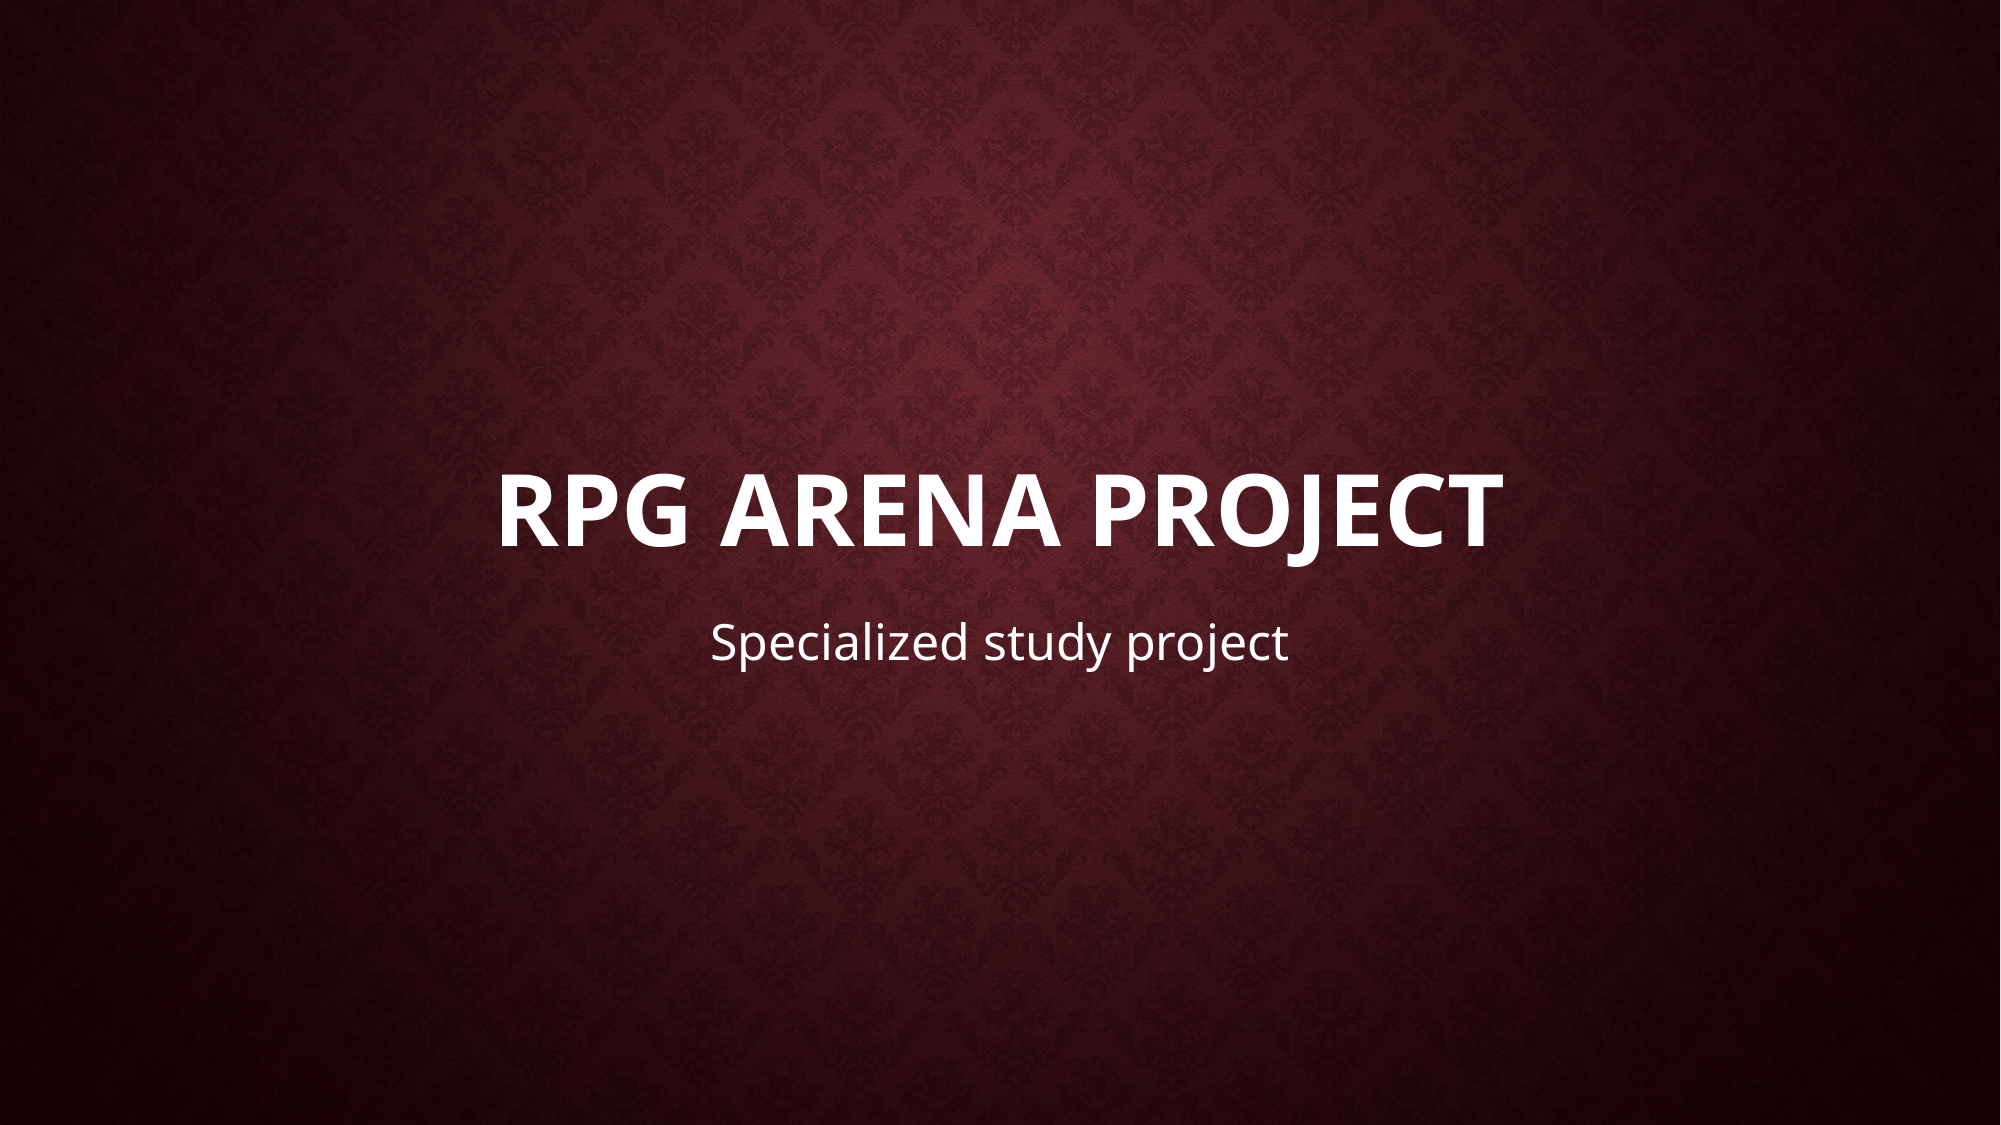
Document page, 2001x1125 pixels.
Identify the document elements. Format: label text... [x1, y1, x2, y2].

subtitle Specialized study project [261, 590, 1739, 863]
title RPG ARENA Project [261, 184, 1739, 576]
